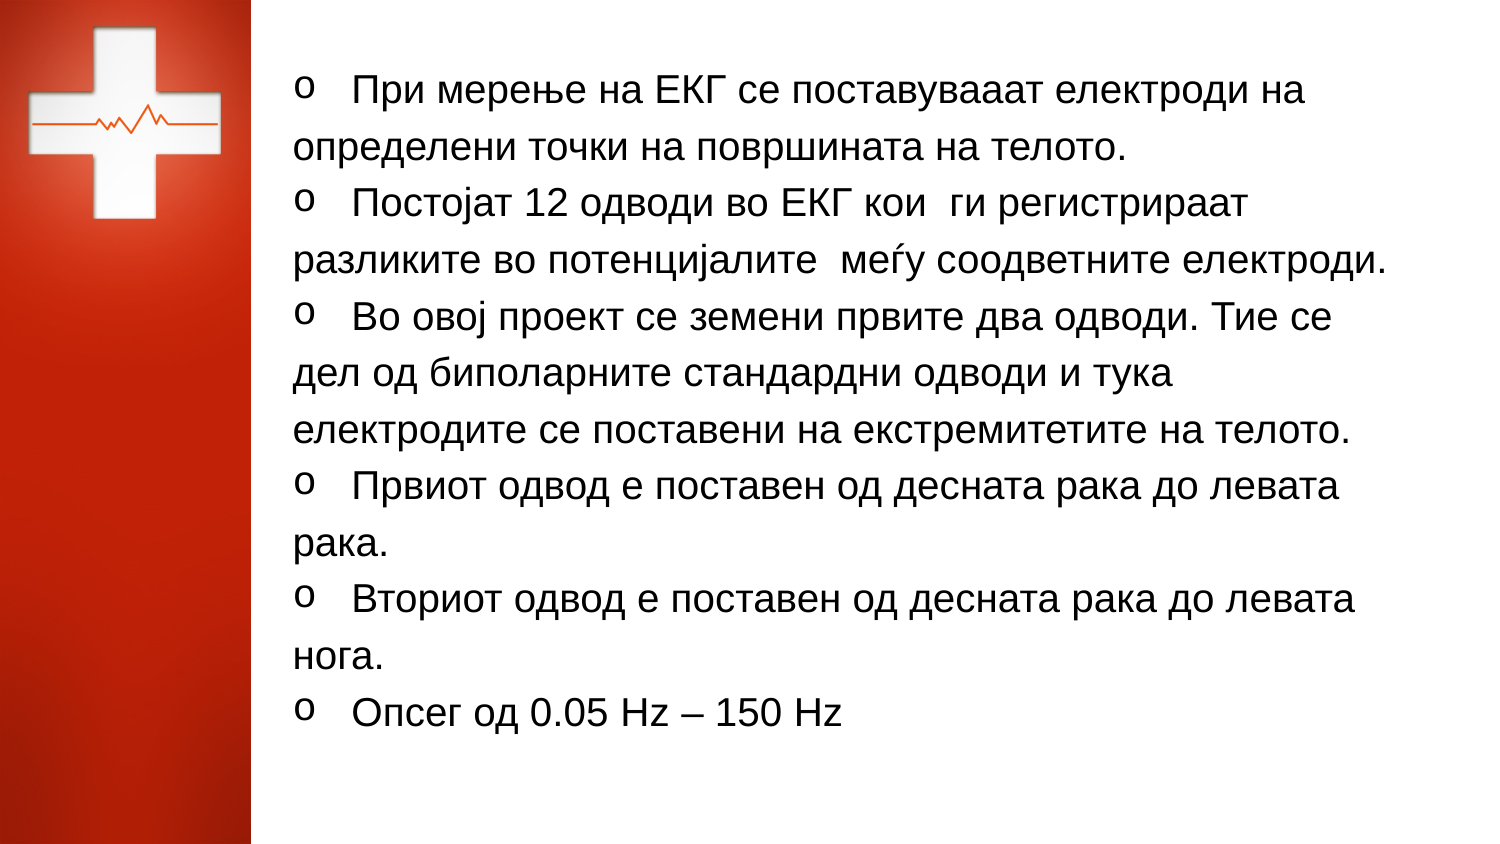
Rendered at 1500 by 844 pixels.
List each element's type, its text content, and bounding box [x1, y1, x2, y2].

picture [0, 0, 1500, 844]
list При мерење на ЕКГ се поставувааат електроди на определени точки на површината на телото. Постојат 12 одводи во ЕКГ кои ги регистрираат разликите во потенцијалите меѓу соодветните електроди. Во овој проект се земени првите два одводи. Тие се дел од биполарните стандардни одводи и тука електродите се поставени на екстремитетите на телото. Првиот одвод е поставен од десната рака до левата рака. Вториот одвод е поставен од десната рака до левата нога. Опсег од 0.05 Hz – 150 Hz [277, 55, 1425, 754]
